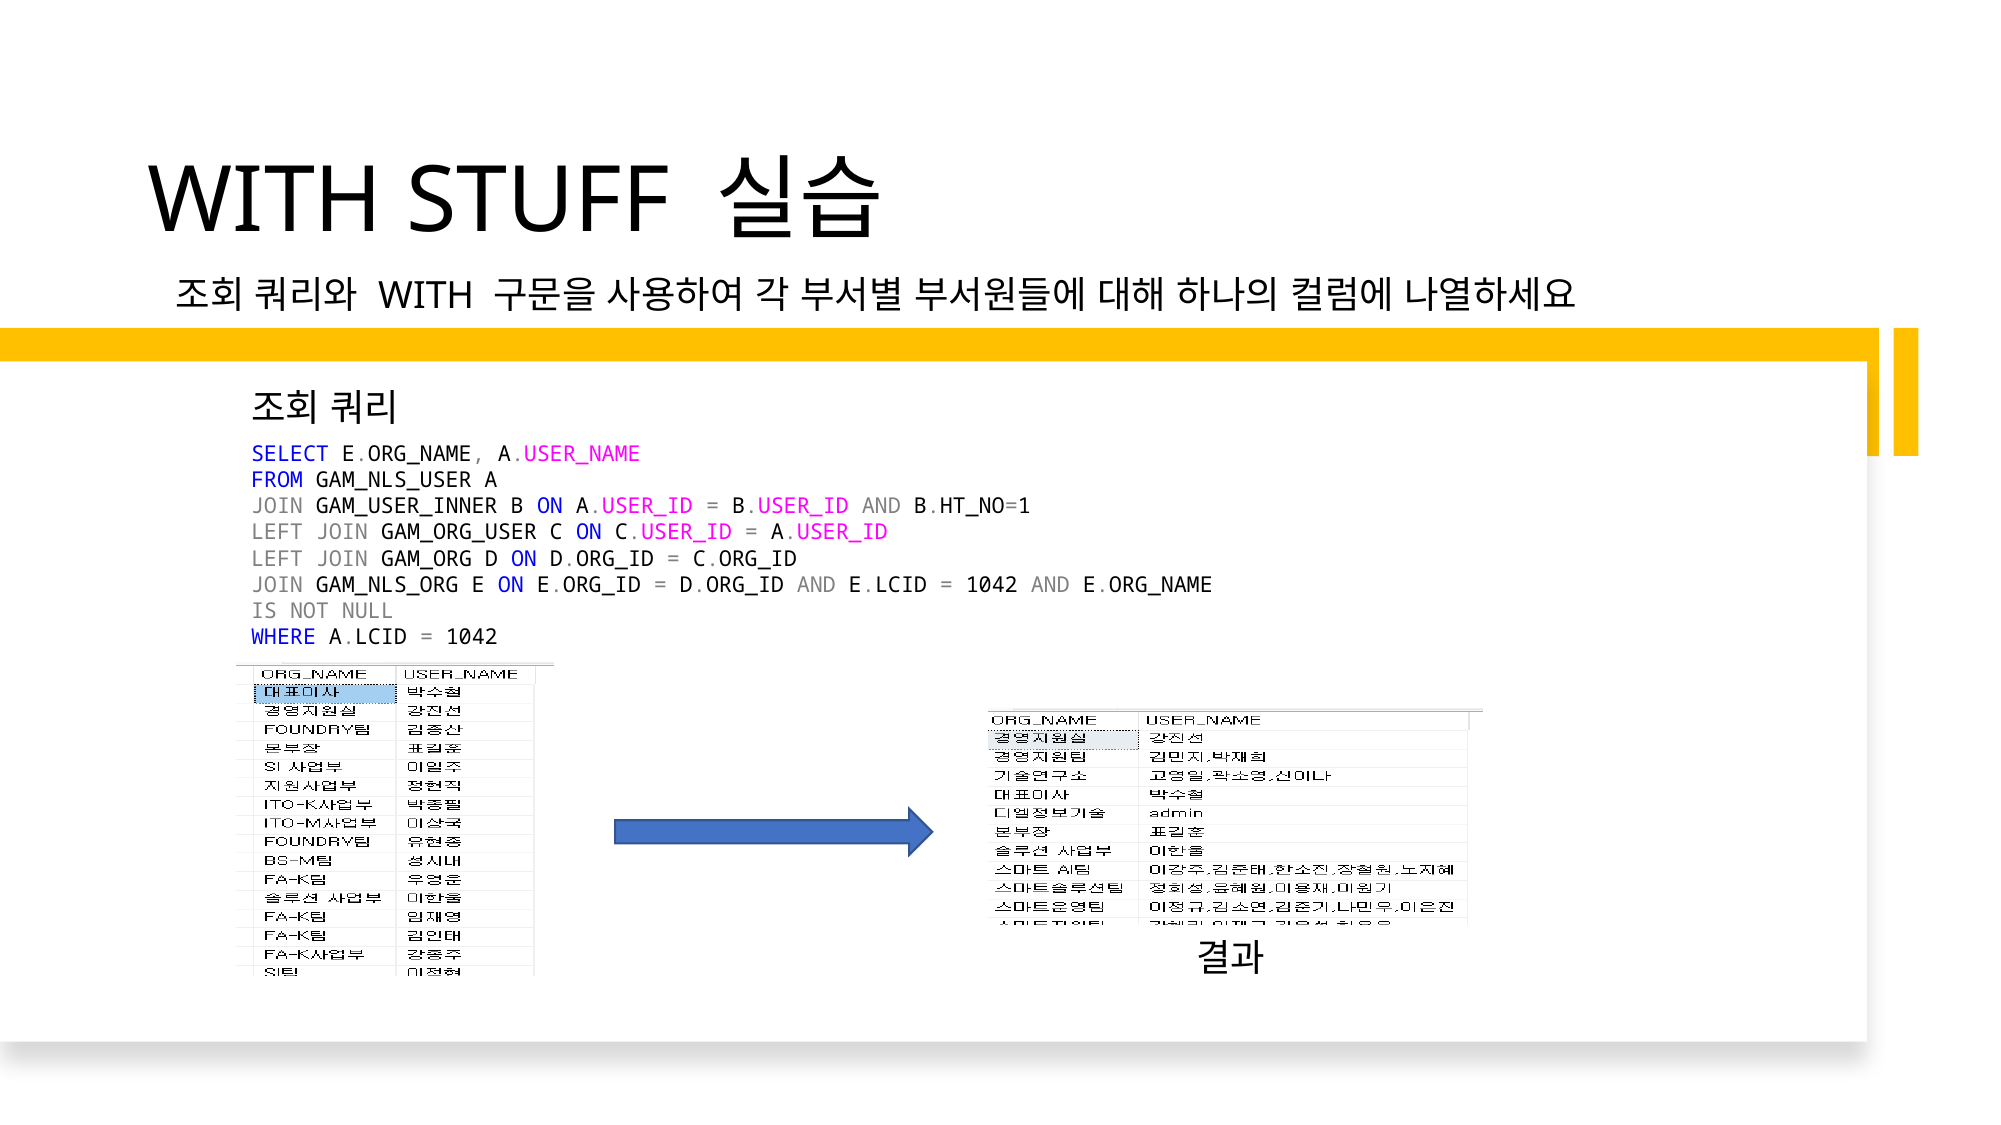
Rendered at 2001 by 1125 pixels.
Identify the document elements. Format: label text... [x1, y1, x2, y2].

text_box 결과 [1181, 926, 1499, 987]
picture [988, 708, 1483, 925]
text_box 조회 쿼리 [236, 376, 574, 437]
text_box [614, 806, 934, 858]
picture [236, 662, 554, 976]
title WITH STUFF 실습 [132, 63, 1648, 259]
text_box SELECT E.ORG_NAME, A.USER_NAME FROM GAM_NLS_USER A JOIN GAM_USER_INNER B ON A.USER_ID = B.USER_ID AND B.HT_NO=1 LEFT JOIN GAM_ORG_USER C ON C.USER_ID = A.USER_ID LEFT JOIN GAM_ORG D ON D.ORG_ID = C.ORG_ID JOIN GAM_NLS_ORG E ON E.ORG_ID = D.ORG_ID AND E.LCID = 1042 AND E.ORG_NAME IS NOT NULL WHERE A.LCID = 1042 [236, 431, 1237, 657]
text_box 조회 쿼리와 WITH 구문을 사용하여 각 부서별 부서원들에 대해 하나의 컬럼에 나열하세요 [160, 263, 1764, 324]
